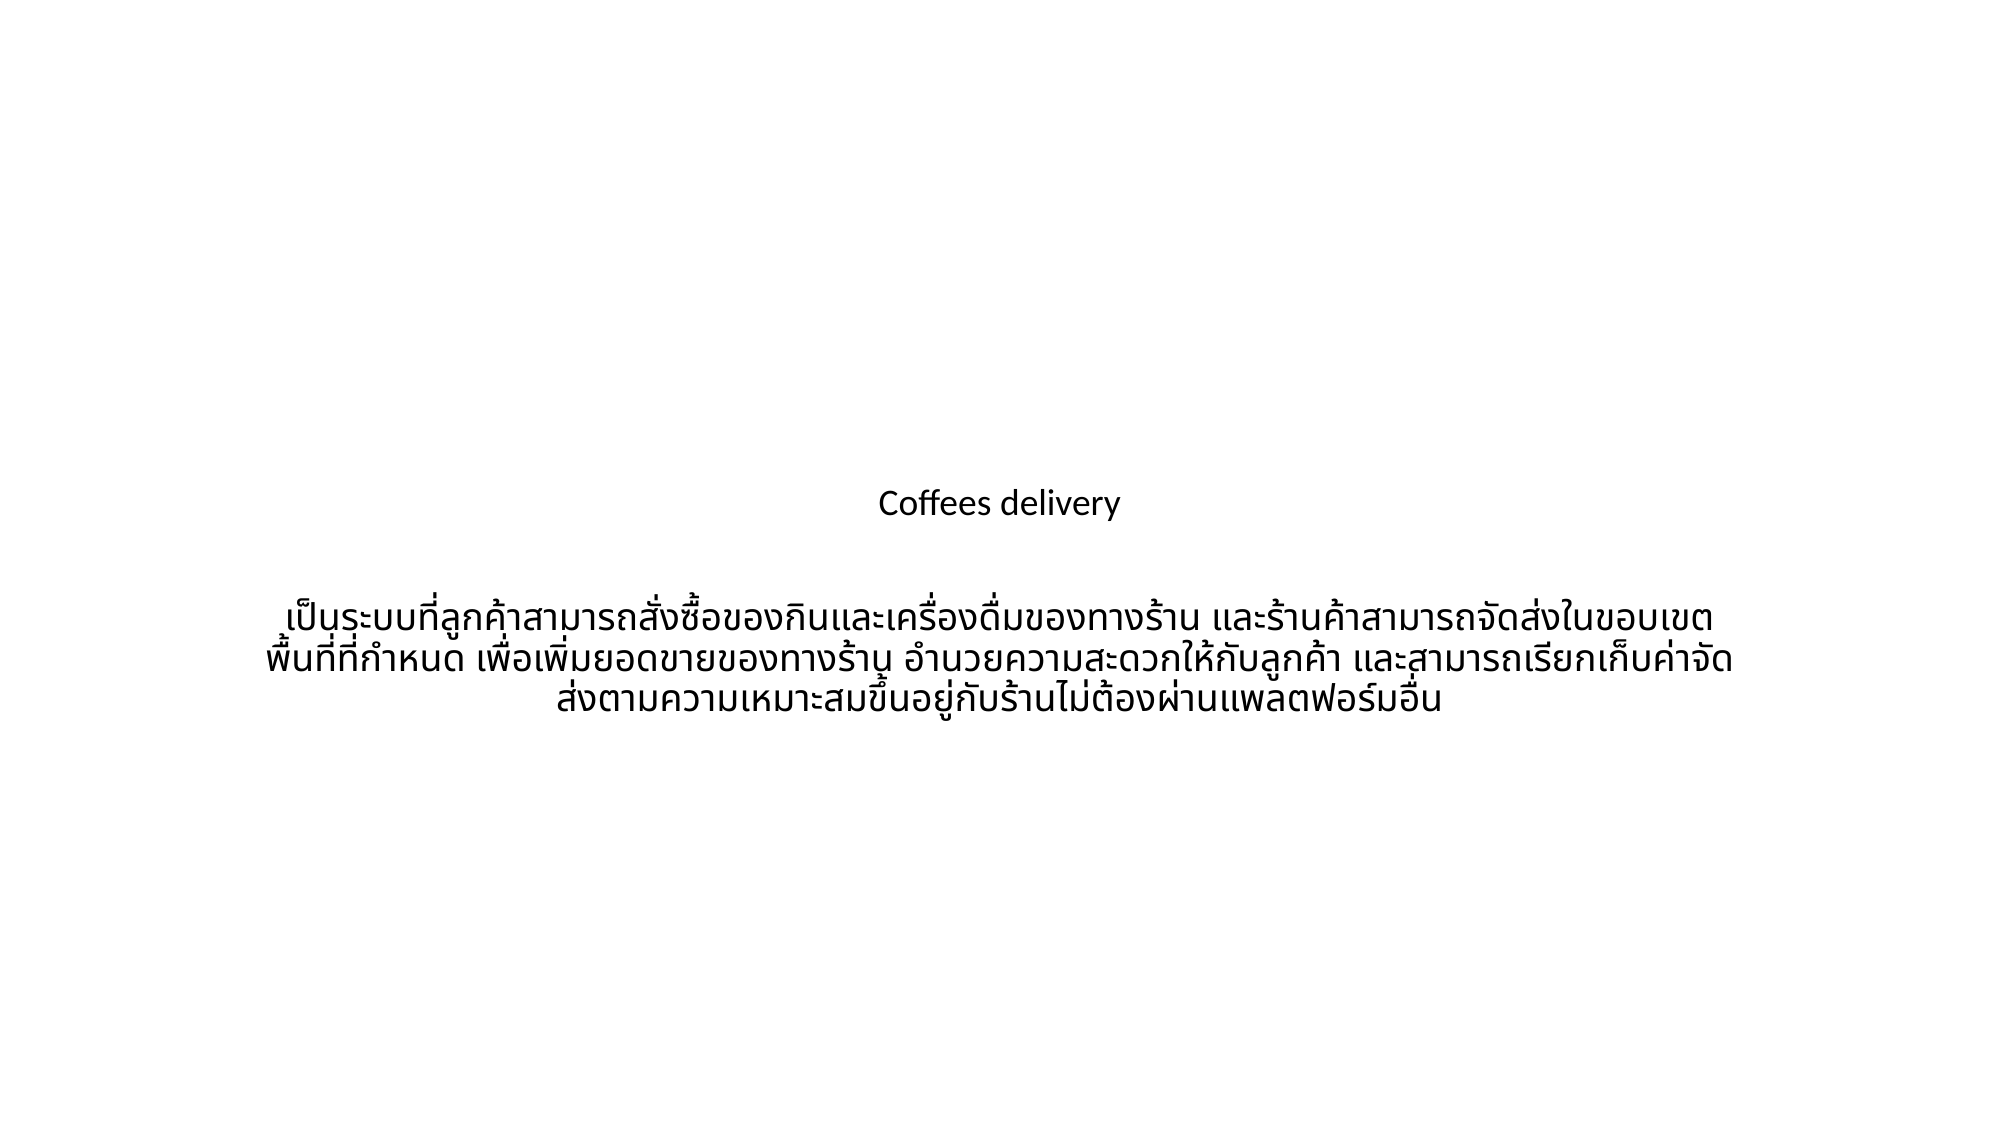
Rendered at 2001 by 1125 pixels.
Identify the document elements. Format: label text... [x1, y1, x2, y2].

subtitle เป็นระบบที่ลูกค้าสามารถสั่งซื้อของกินและเครื่องดื่มของทางร้าน และร้านค้าสามารถจัดส่งในขอบเขตพื้นที่ที่กำหนด เพื่อเพิ่มยอดขายของทางร้าน อำนวยความสะดวกให้กับลูกค้า และสามารถเรียกเก็บค่าจัดส่งตามความเหมาะสมขึ้นอยู่กับร้านไม่ต้องผ่านแพลตฟอร์มอื่น [249, 590, 1750, 863]
title Coffees delivery [249, 184, 1750, 576]
